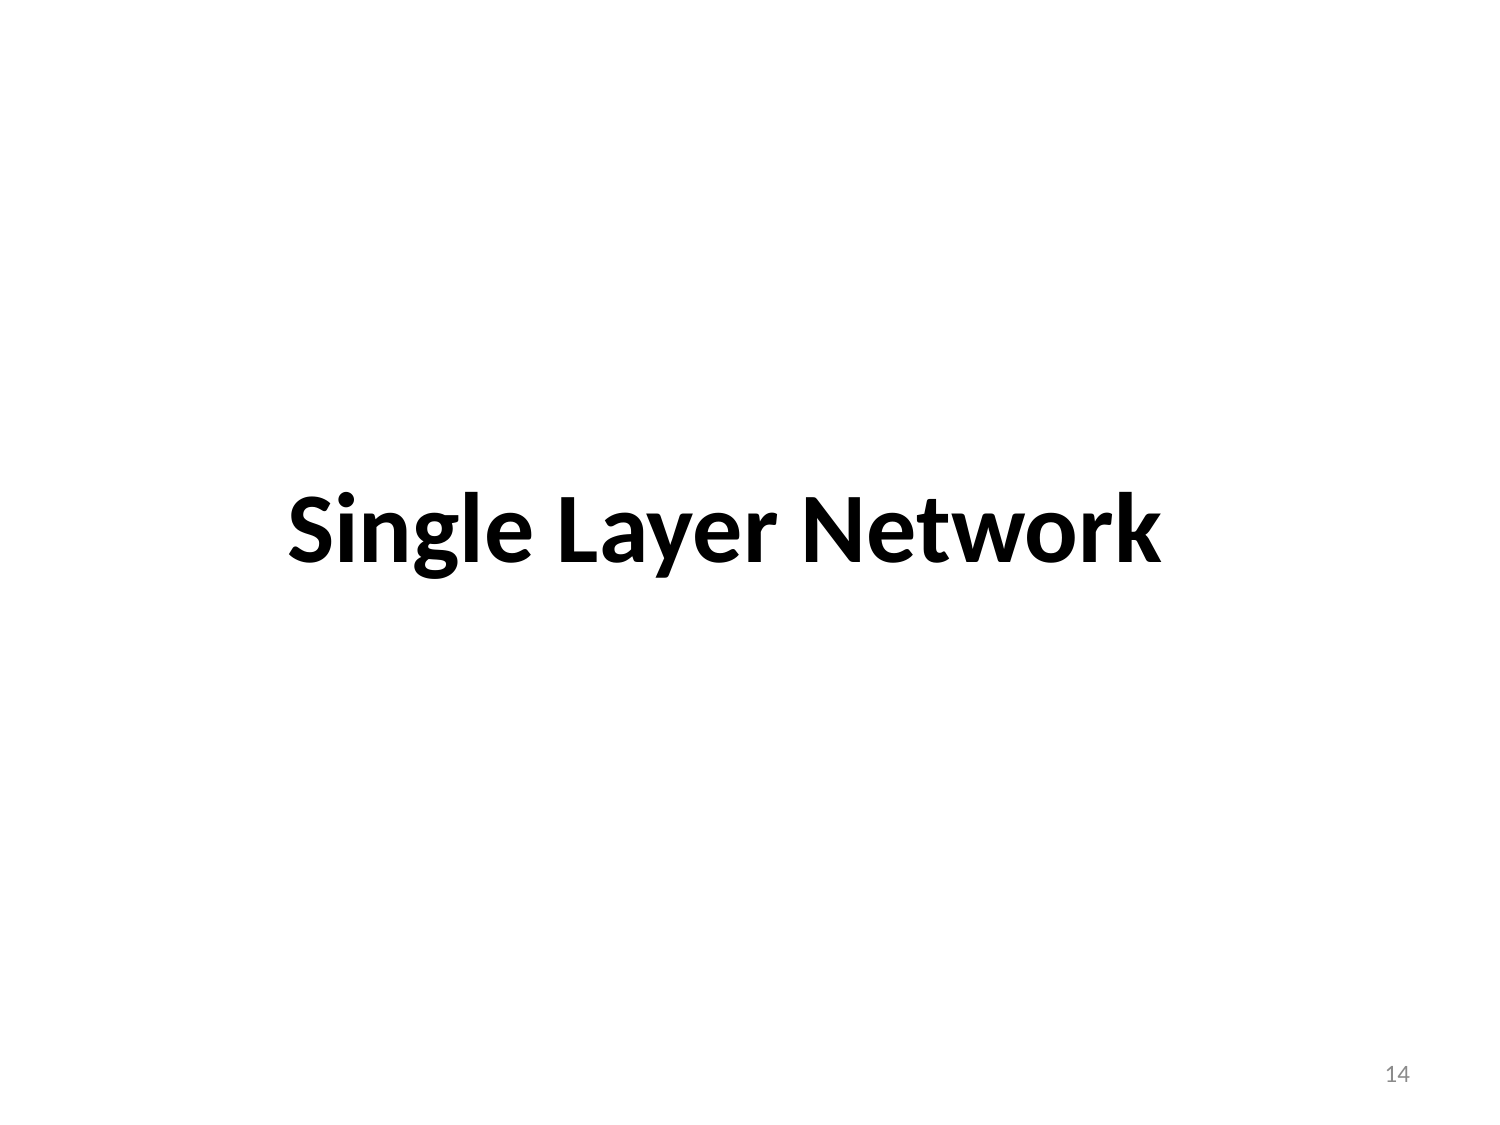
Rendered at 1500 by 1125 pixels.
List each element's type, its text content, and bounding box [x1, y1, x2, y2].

slide_number 14 [1074, 1042, 1425, 1103]
list Single Layer Network [37, 174, 1413, 1088]
